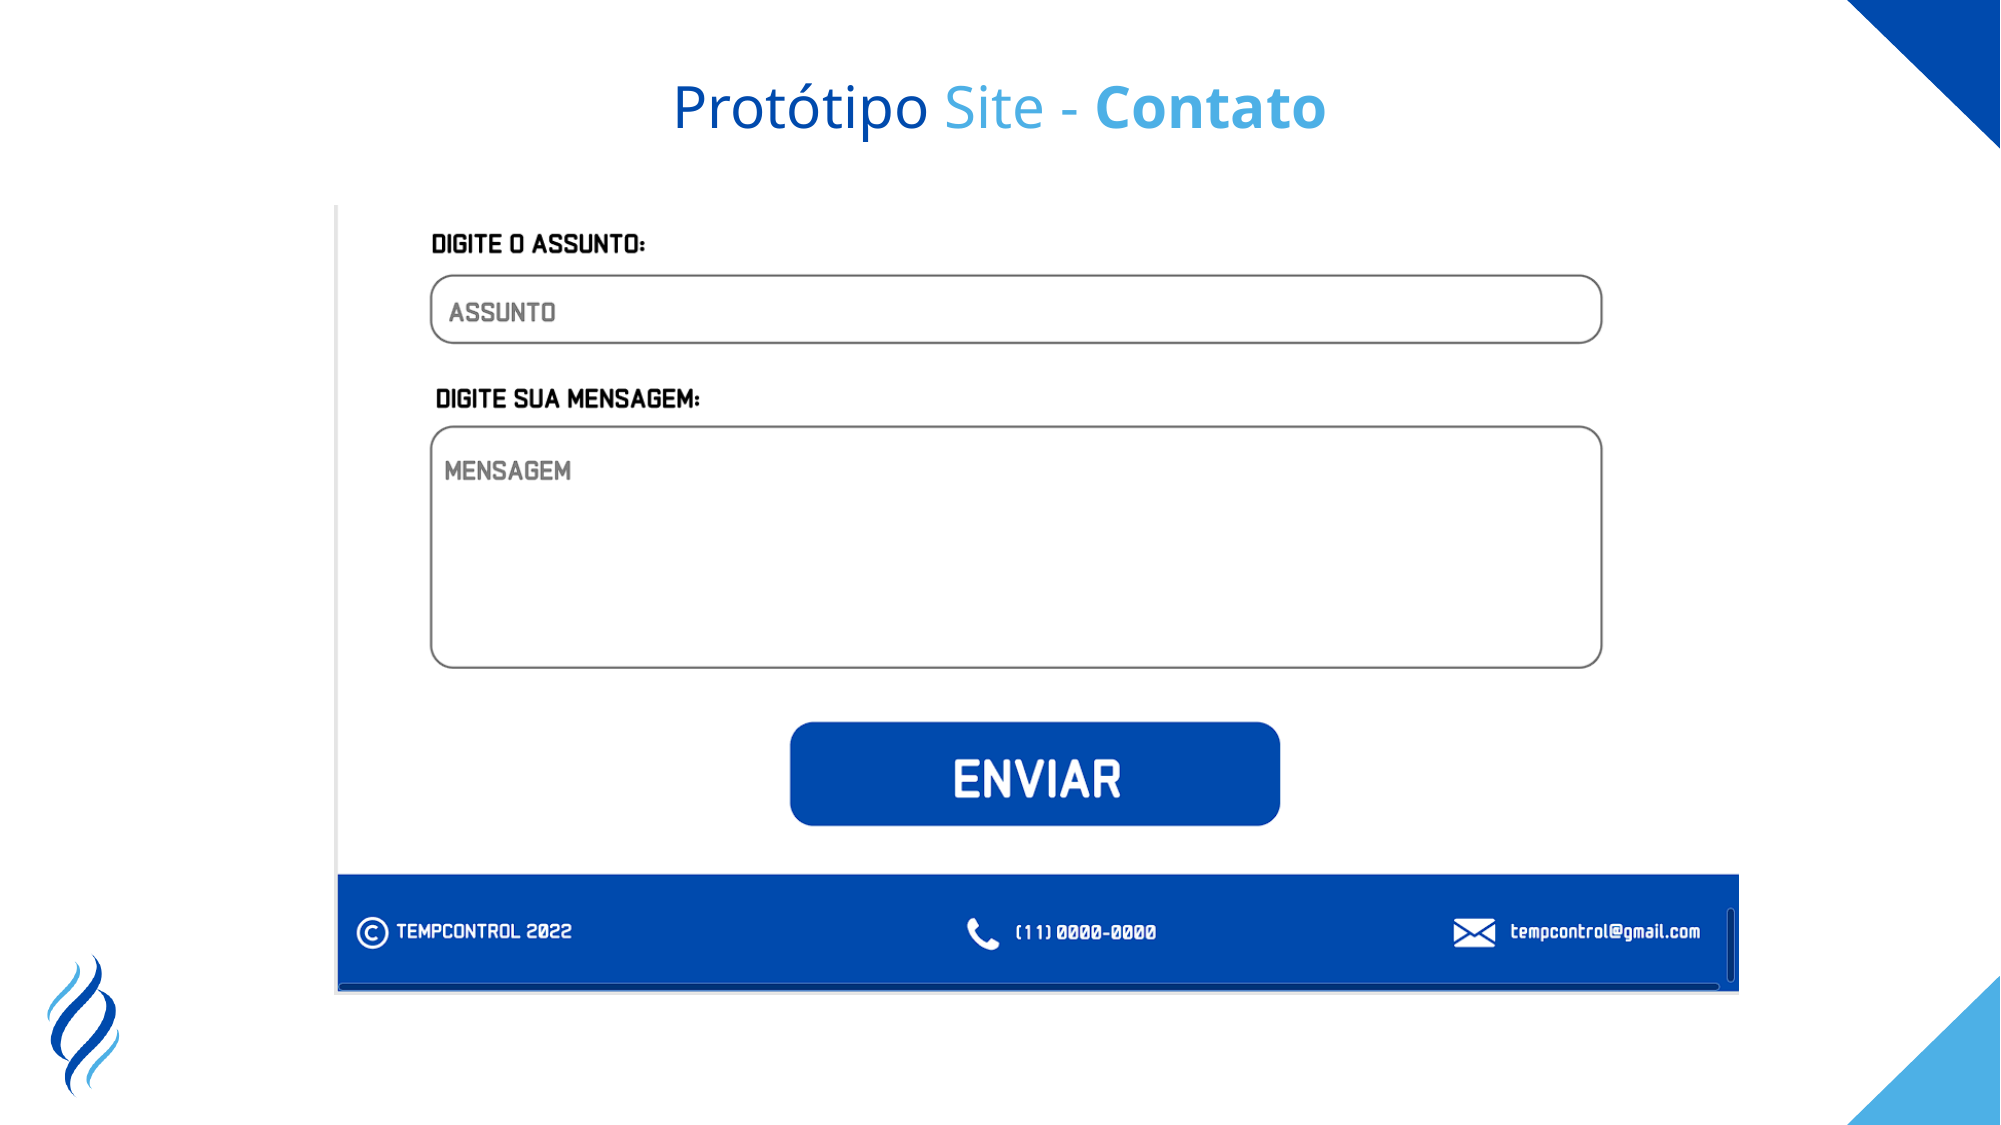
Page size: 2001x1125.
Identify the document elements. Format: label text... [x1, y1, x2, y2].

text_box Protótipo Site - Contato [486, 63, 1514, 148]
text_box [1845, 0, 2000, 150]
text_box [1845, 974, 2000, 1125]
picture [334, 205, 1739, 995]
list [26, 941, 138, 1107]
